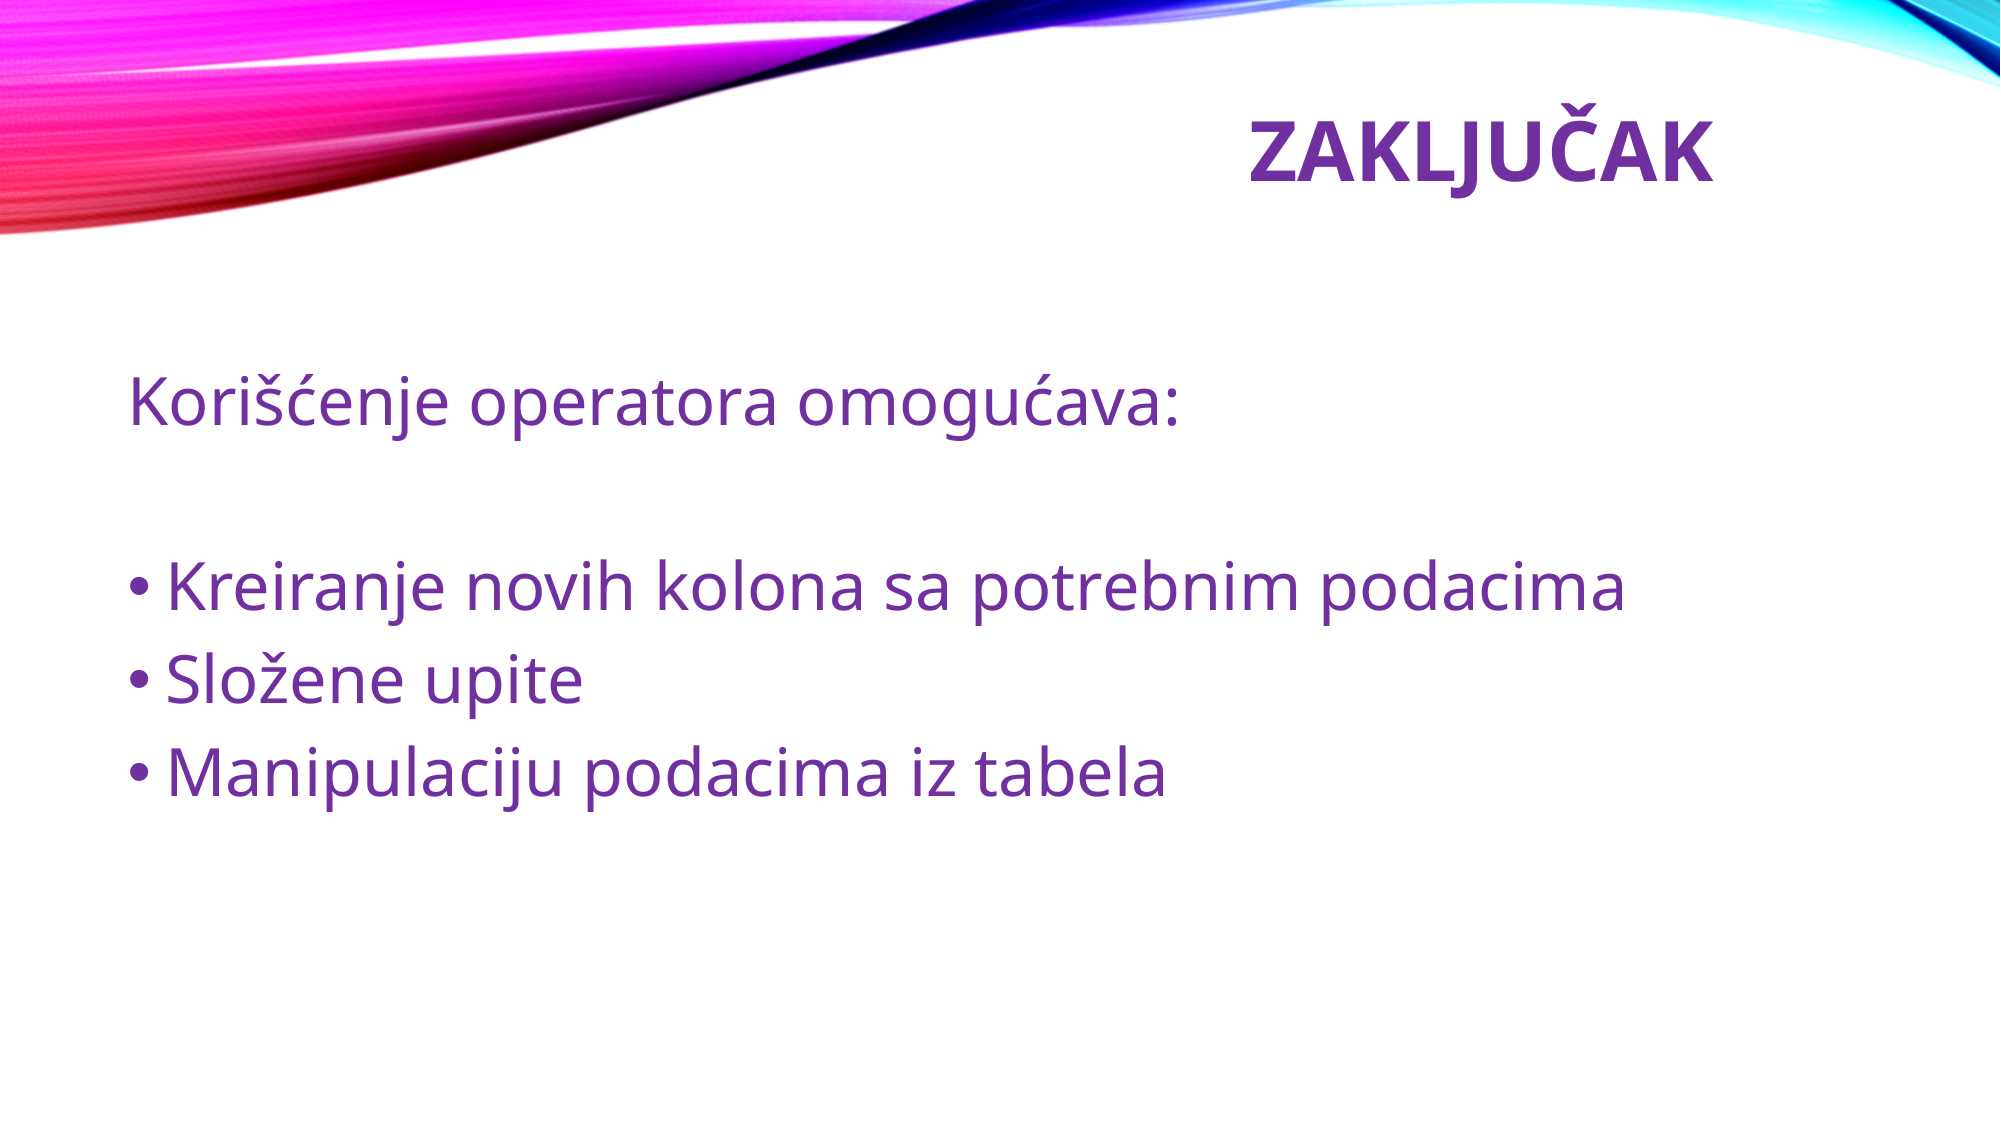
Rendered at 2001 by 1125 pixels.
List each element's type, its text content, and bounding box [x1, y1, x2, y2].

picture [1890, 0, 2000, 75]
title Zaključak [1154, 48, 1729, 261]
picture [1910, 0, 2000, 45]
list Korišćenje operatora omogućava: Kreiranje novih kolona sa potrebnim podacima Složene upite Manipulaciju podacima iz tabela [112, 360, 1888, 1021]
picture [0, 0, 2000, 237]
